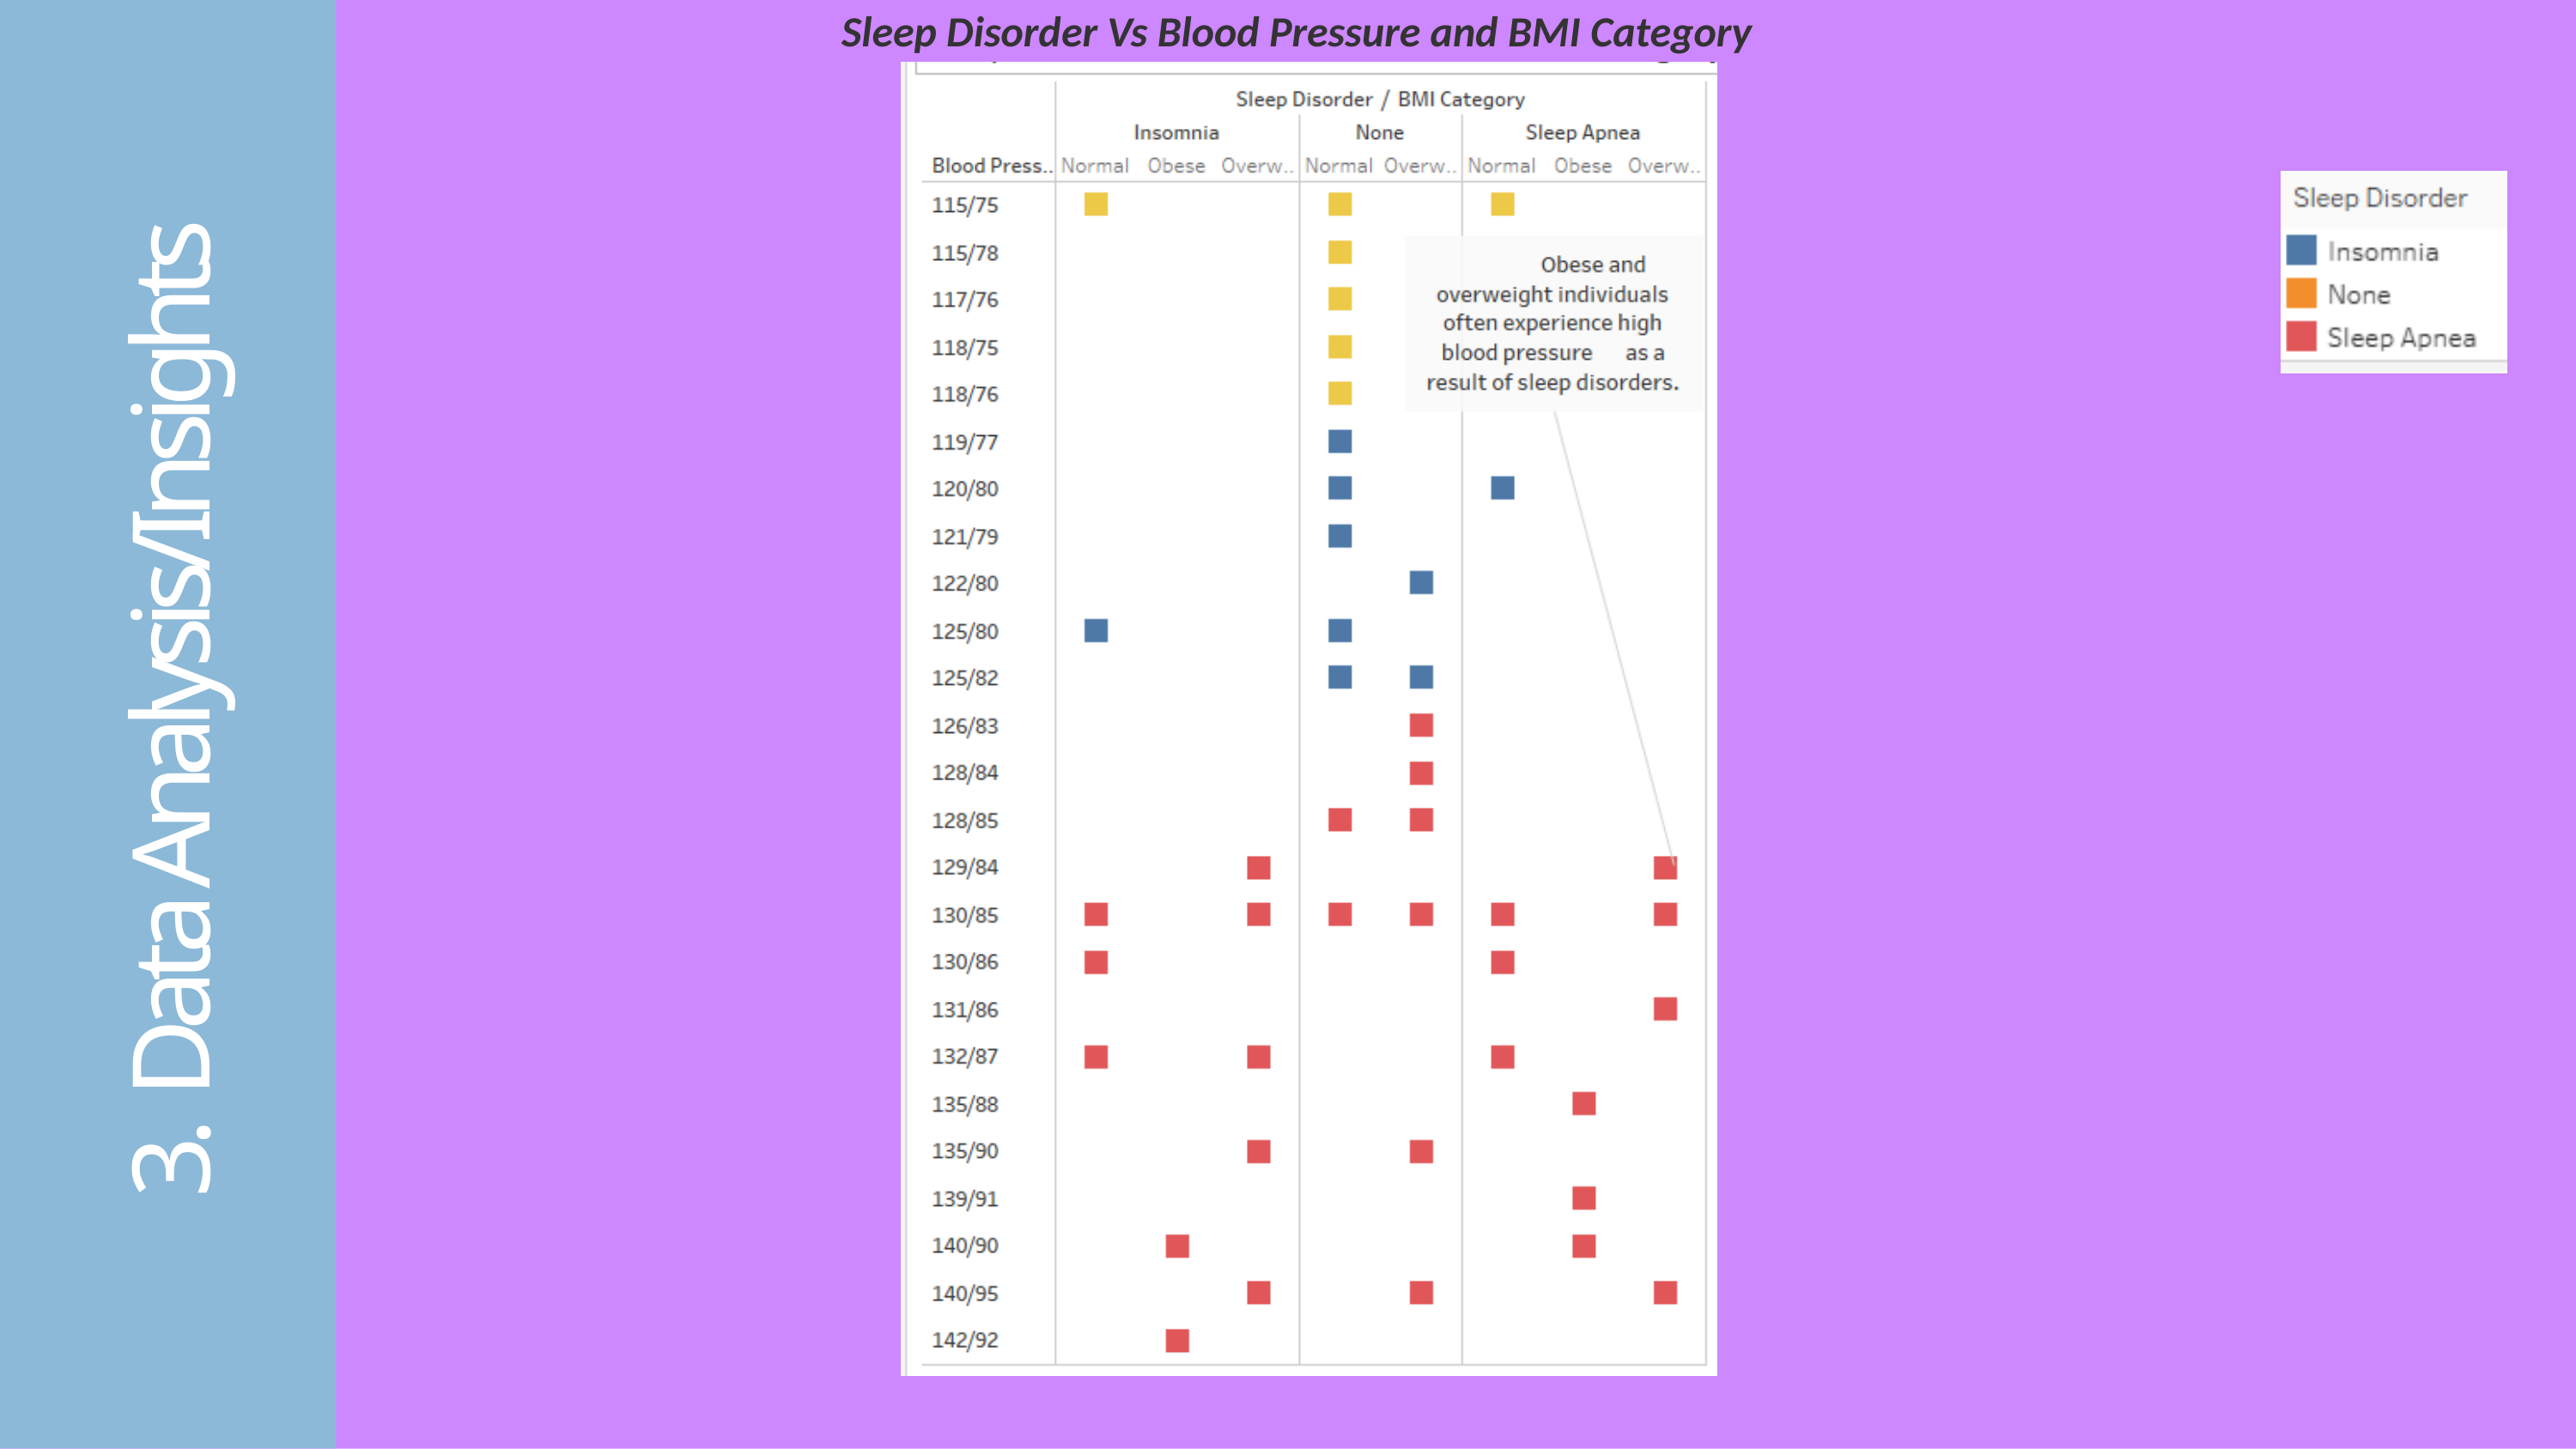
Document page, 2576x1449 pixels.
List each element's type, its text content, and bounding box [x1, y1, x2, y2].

text_box 3. Data Analysis/Insights [103, 0, 232, 1197]
text_box [0, 0, 337, 1449]
picture [2281, 171, 2507, 373]
picture [900, 62, 1717, 1376]
text_box Sleep Disorder Vs Blood Pressure and BMI Category [438, 0, 2156, 62]
